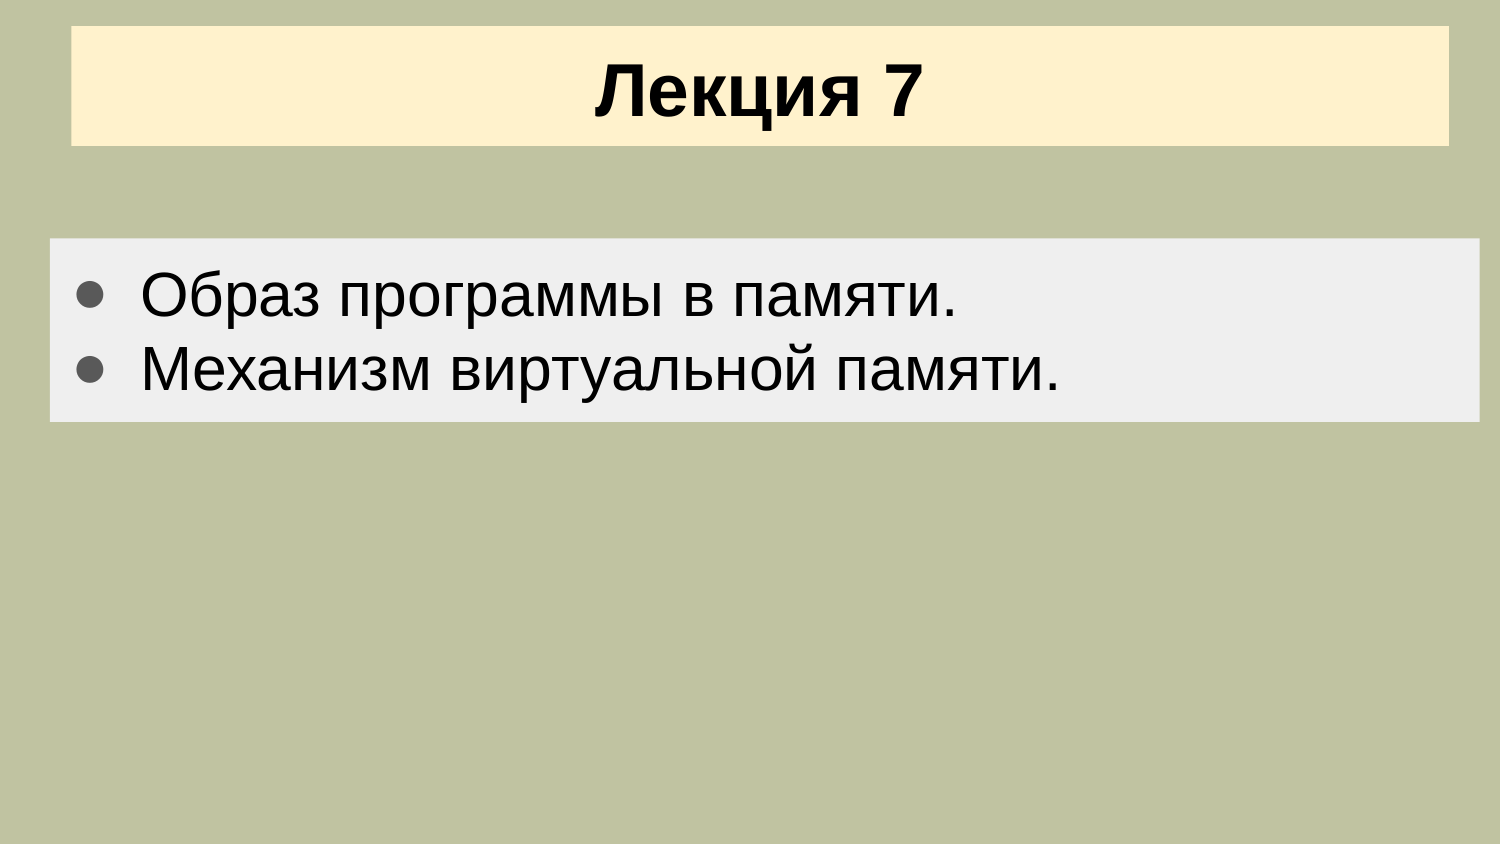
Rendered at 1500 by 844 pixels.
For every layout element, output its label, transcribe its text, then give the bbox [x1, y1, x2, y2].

list Образ программы в памяти. Механизм виртуальной памяти. [49, 238, 1480, 422]
text_box Лекция 7 [71, 26, 1449, 146]
